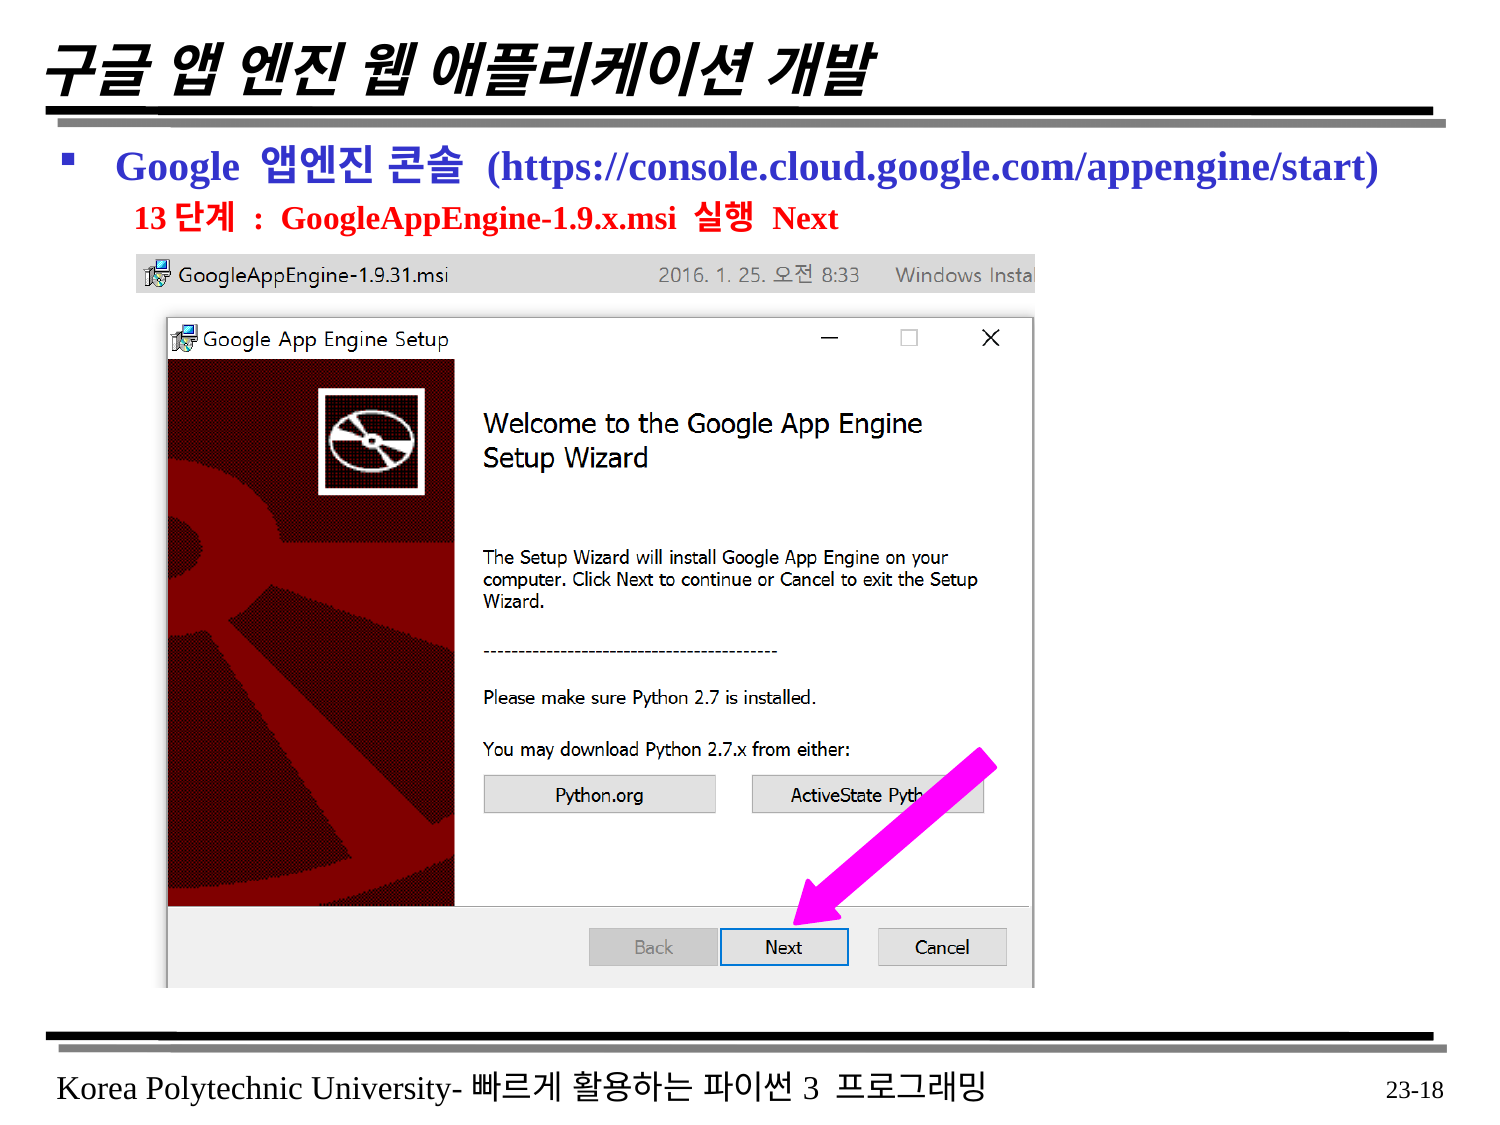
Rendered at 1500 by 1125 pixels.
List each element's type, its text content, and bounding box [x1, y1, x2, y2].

slide_number 23-18 [1333, 1066, 1460, 1115]
picture [133, 246, 1035, 988]
text_box [704, 189, 736, 245]
title 구글 앱 엔진 웹 애플리케이션 개발 [25, 25, 1301, 101]
text_box Google 앱엔진 콘솔 (https://console.cloud.google.com/appengine/start) 13단계 : GoogleAppEngine-1.9.x.msi 실행 Next [43, 131, 1450, 977]
